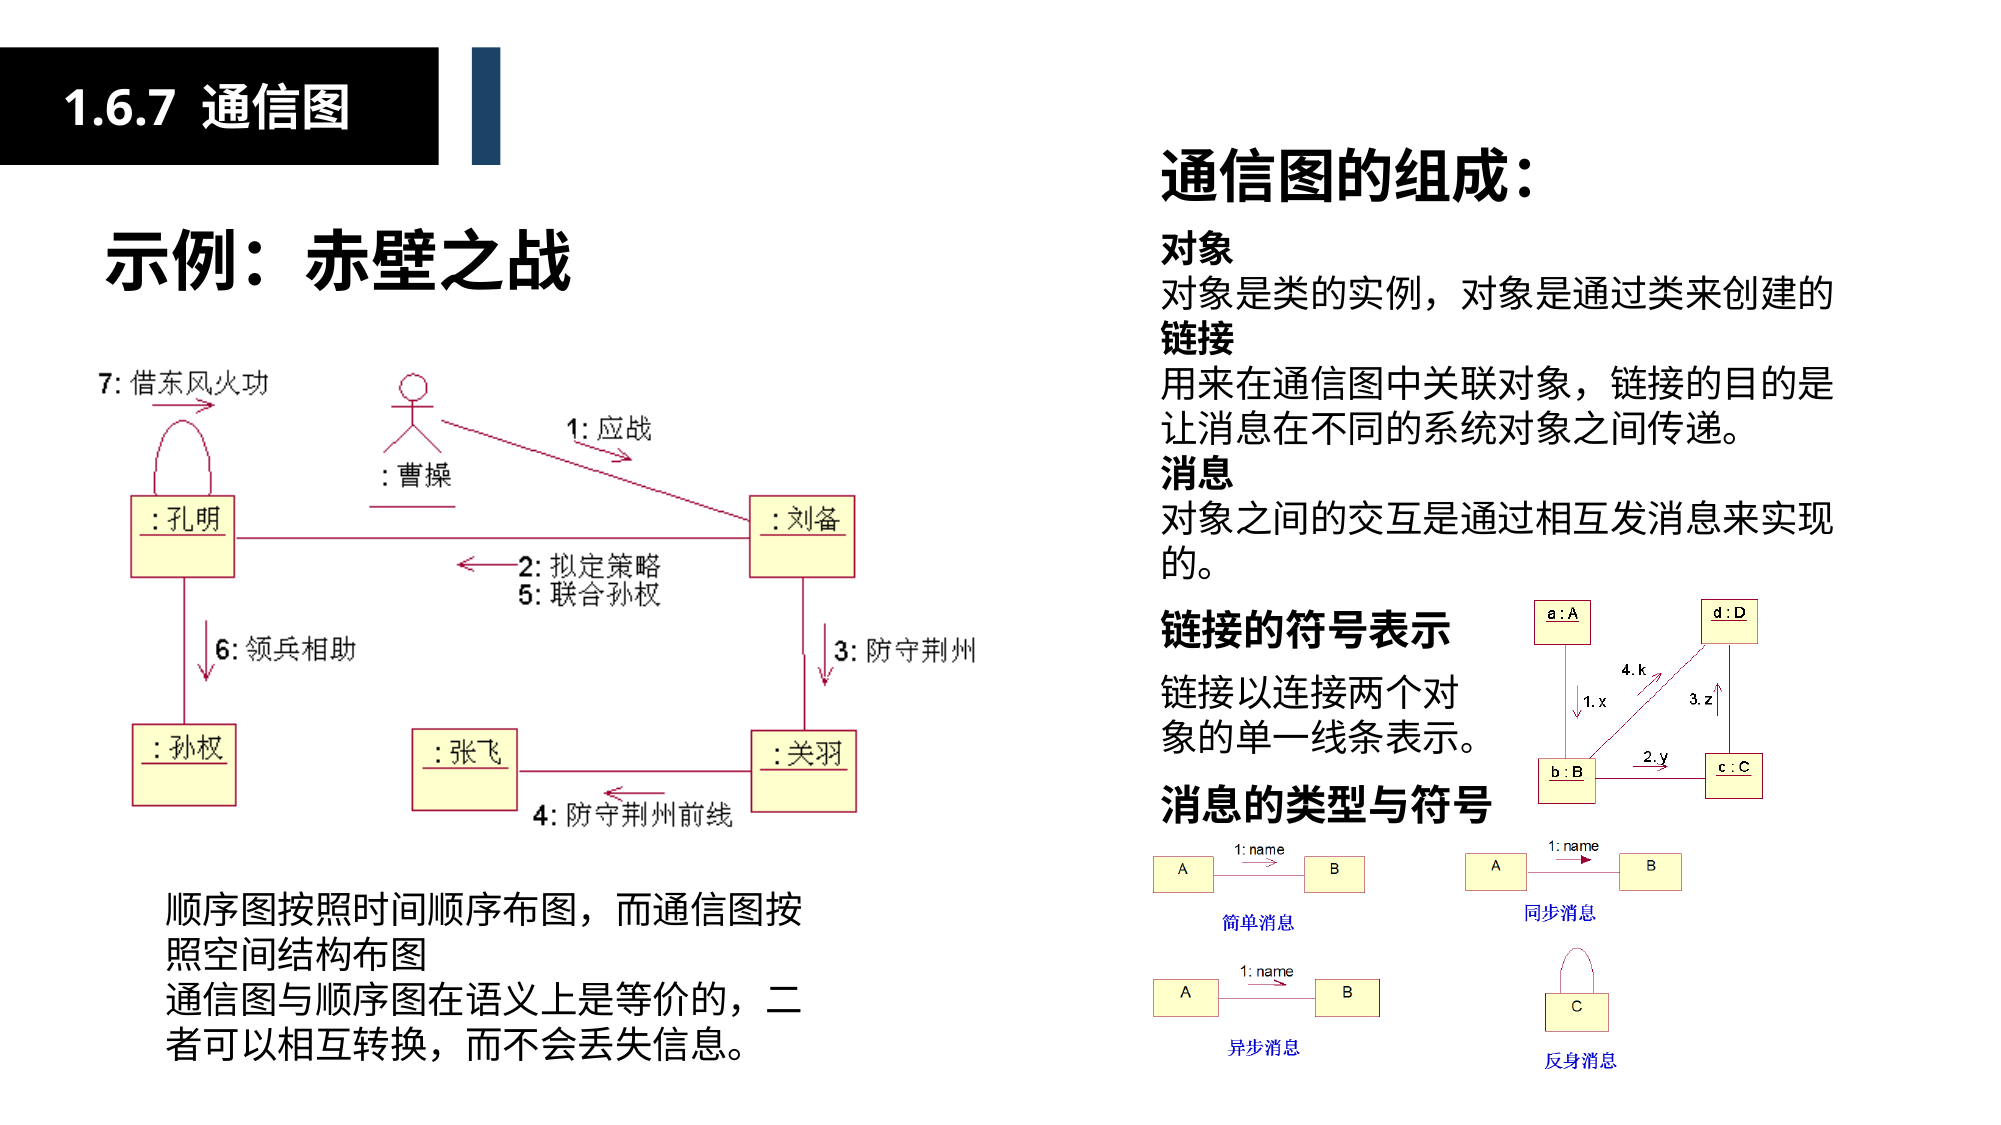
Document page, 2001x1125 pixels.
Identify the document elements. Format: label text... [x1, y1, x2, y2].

text_box [471, 46, 501, 166]
text_box 对象 对象是类的实例，对象是通过类来创建的 链接 用来在通信图中关联对象，链接的目的是让消息在不同的系统对象之间传递。 消息 对象之间的交互是通过相互发消息来实现的。 [1145, 217, 1867, 593]
text_box 顺序图按照时间顺序布图，而通信图按照空间结构布图 通信图与顺序图在语义上是等价的，二者可以相互转换，而不会丢失信息。 [150, 878, 855, 1074]
text_box 通信图的组成： [1145, 131, 1584, 217]
text_box 1.6.7 通信图 [0, 68, 414, 143]
text_box 示例：赤壁之战 [90, 211, 587, 306]
text_box [0, 46, 440, 166]
text_box 链接以连接两个对象的单一线条表示。 [1145, 661, 1478, 767]
picture [1145, 837, 1686, 1070]
text_box 链接的符号表示 [1145, 596, 1468, 661]
picture [1530, 595, 1769, 808]
picture [90, 353, 990, 849]
text_box 消息的类型与符号 [1145, 771, 1509, 837]
